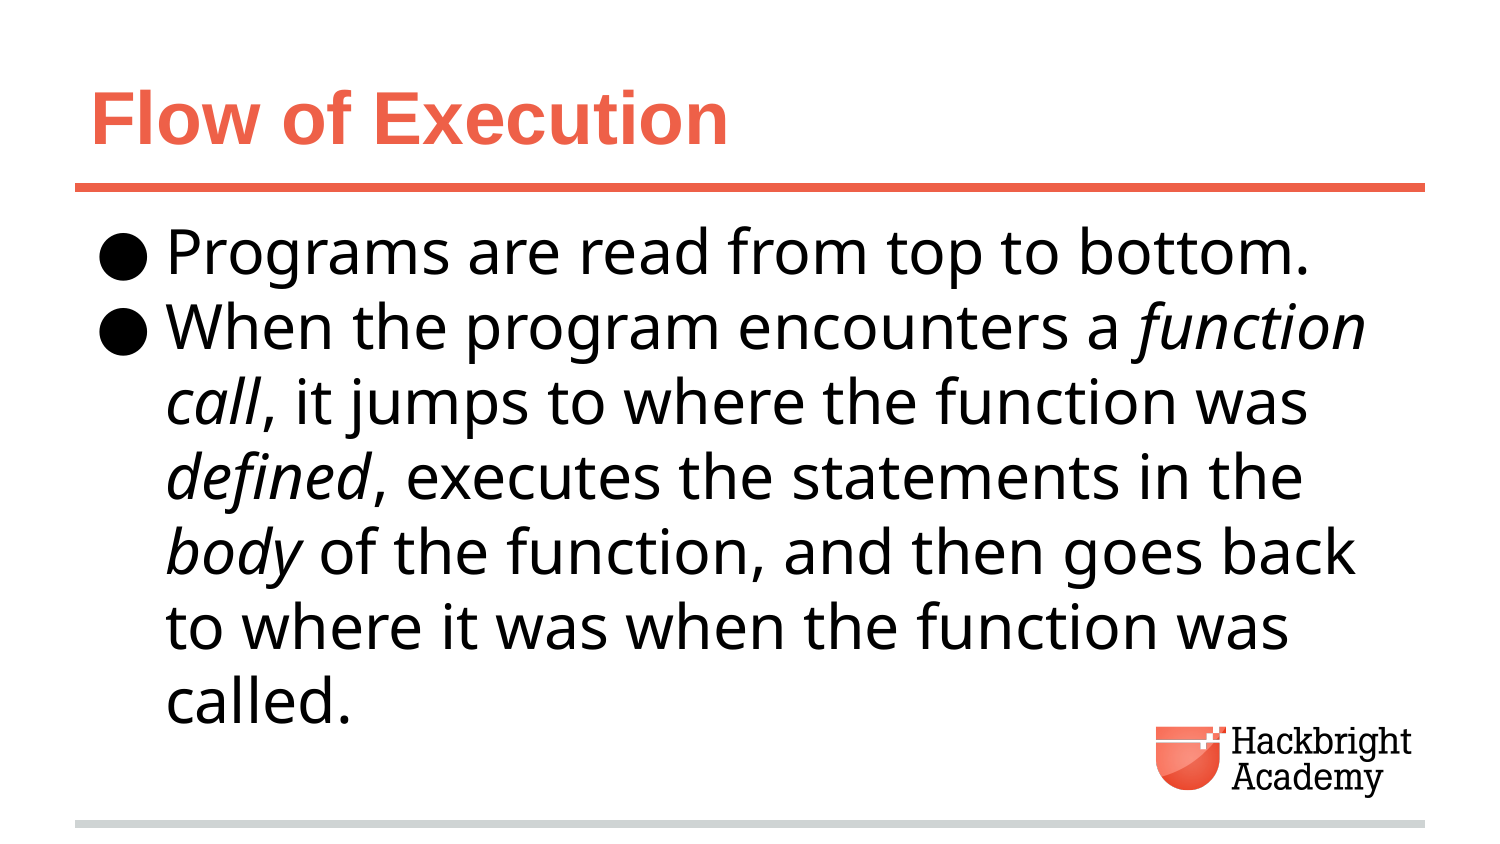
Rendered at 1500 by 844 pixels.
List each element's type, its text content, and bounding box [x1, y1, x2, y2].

list Programs are read from top to bottom. When the program encounters a function call, it jumps to where the function was defined, executes the statements in the body of the function, and then goes back to where it was when the function was called. [75, 196, 1425, 808]
title Flow of Execution [75, 33, 1425, 175]
